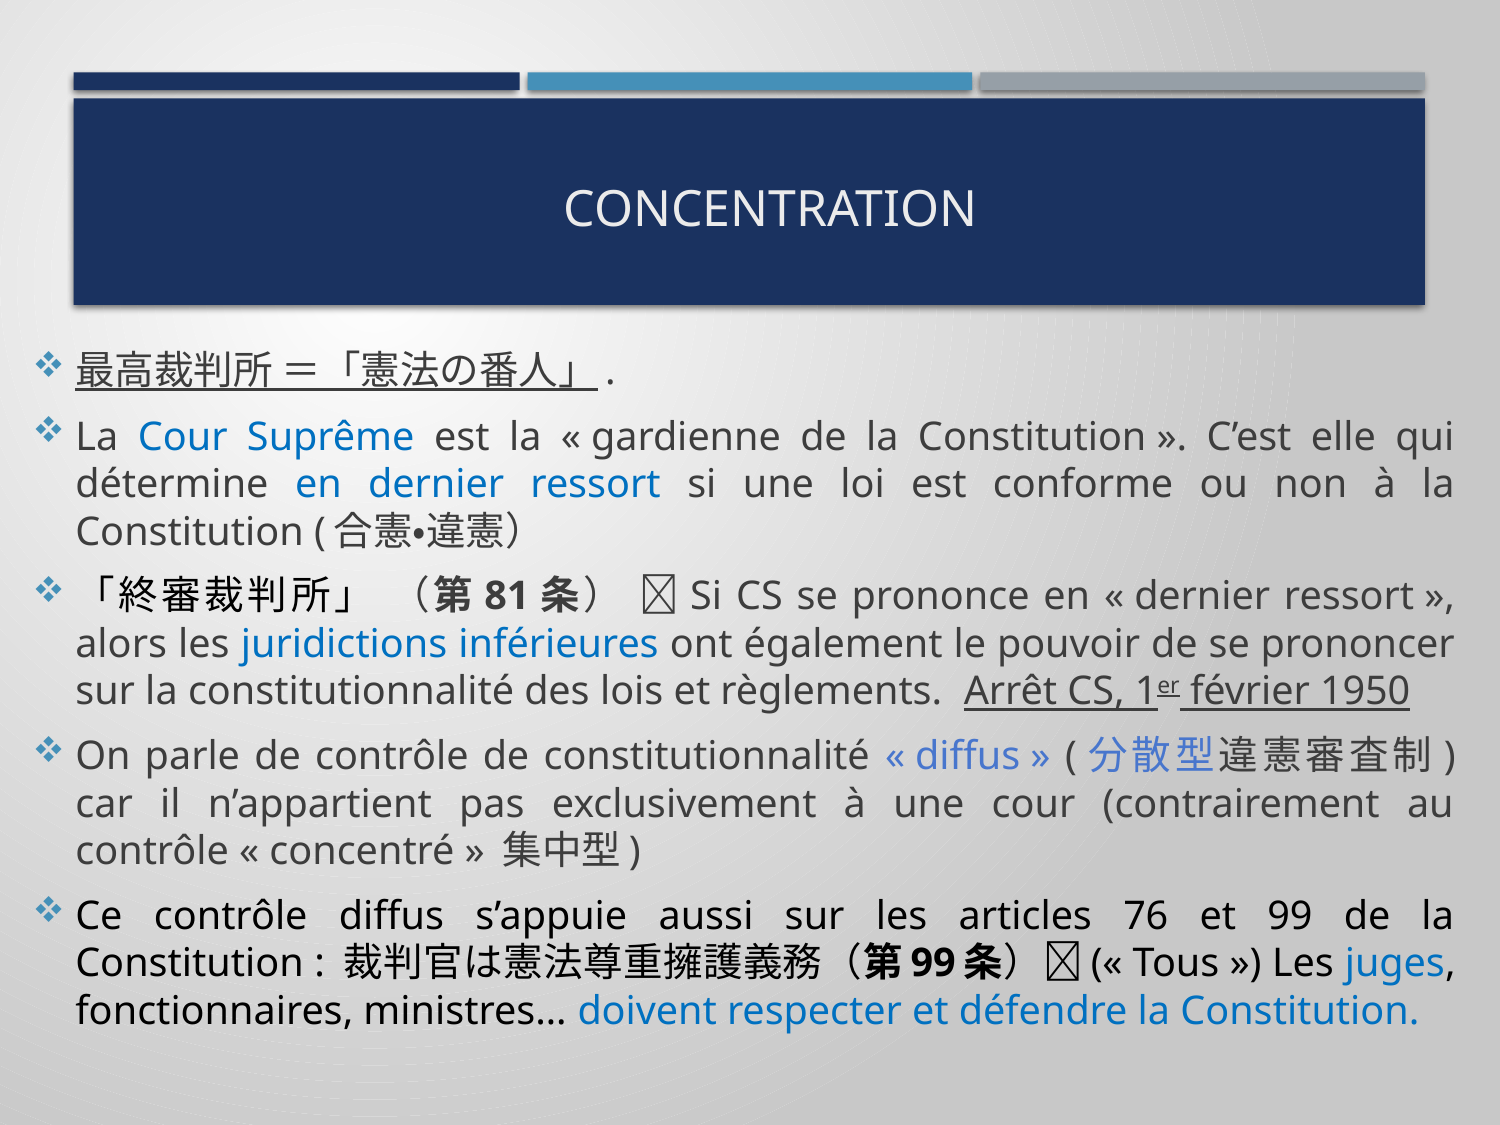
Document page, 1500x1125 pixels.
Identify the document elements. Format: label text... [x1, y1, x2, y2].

list 最高裁判所 ＝「憲法の番人」. La Cour Suprême est la « gardienne de la Constitution ». C’est elle qui détermine en dernier ressort si une loi est conforme ou non à la Constitution (合憲・違憲） 「終審裁判所」 （第81条） Si CS se prononce en « dernier ressort », alors les juridictions inférieures ont également le pouvoir de se prononcer sur la constitutionnalité des lois et règlements. Arrêt CS, 1er février 1950 On parle de contrôle de constitutionnalité « diffus » (分散型違憲審査制) car il n’appartient pas exclusivement à une cour (contrairement au contrôle « concentré » 集中型) Ce contrôle diffus s’appuie aussi sur les articles 76 et 99 de la Constitution : 裁判官は憲法尊重擁護義務（第99条）(« Tous ») Les juges, fonctionnaires, ministres… doivent respecter et défendre la Constitution. [17, 338, 1471, 1125]
title Concentration [70, 137, 1471, 244]
